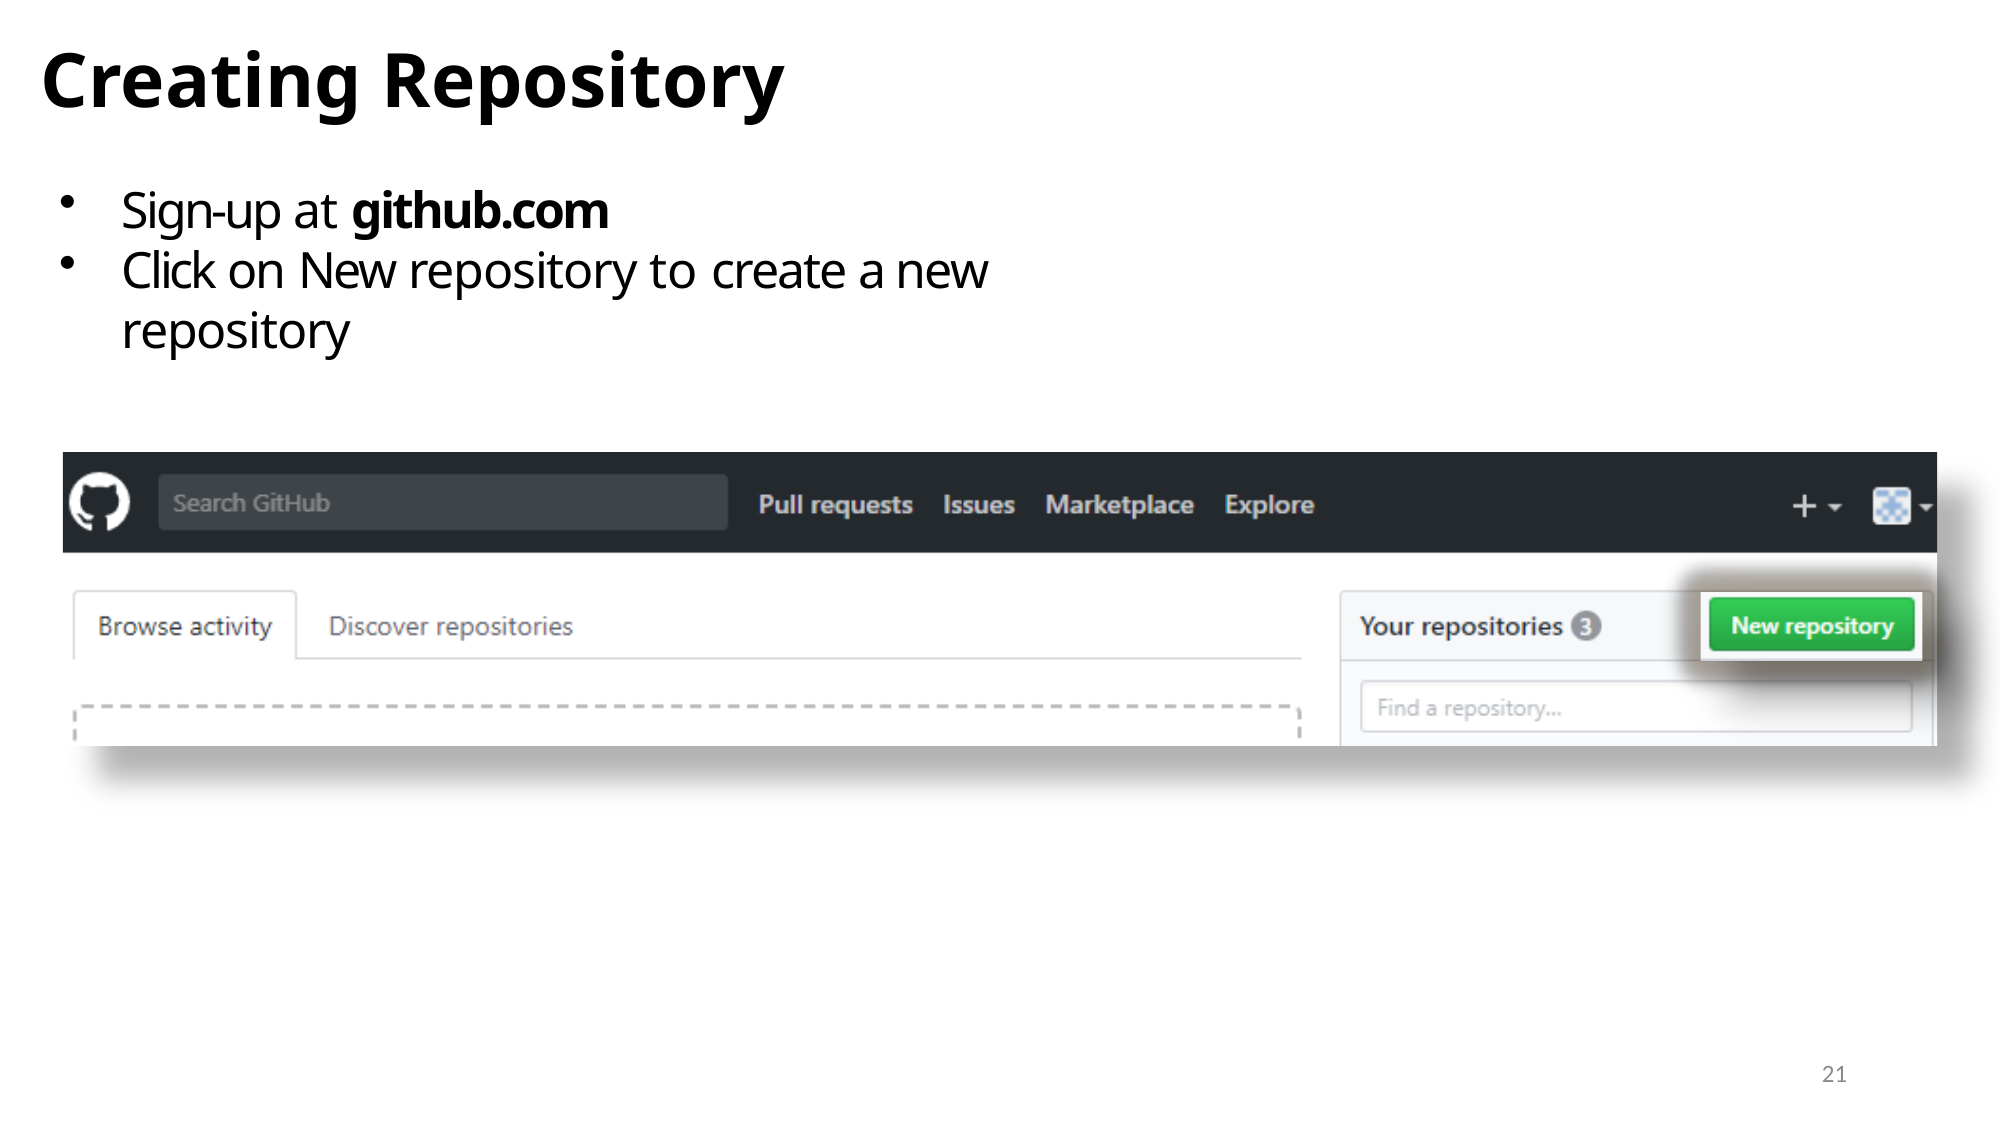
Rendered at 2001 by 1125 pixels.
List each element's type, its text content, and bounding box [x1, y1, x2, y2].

slide_number 21 [1412, 1042, 1863, 1103]
text_box Creating Repository [25, 24, 1000, 130]
text_box [1643, 535, 2000, 788]
text_box [1650, 541, 1973, 711]
text_box [56, 445, 2000, 823]
text_box [62, 452, 1938, 746]
text_box Creating a Remote Repository Sign-up at github.com Click on New repository to create a new repository [24, 46, 1153, 359]
text_box [1700, 592, 1923, 661]
